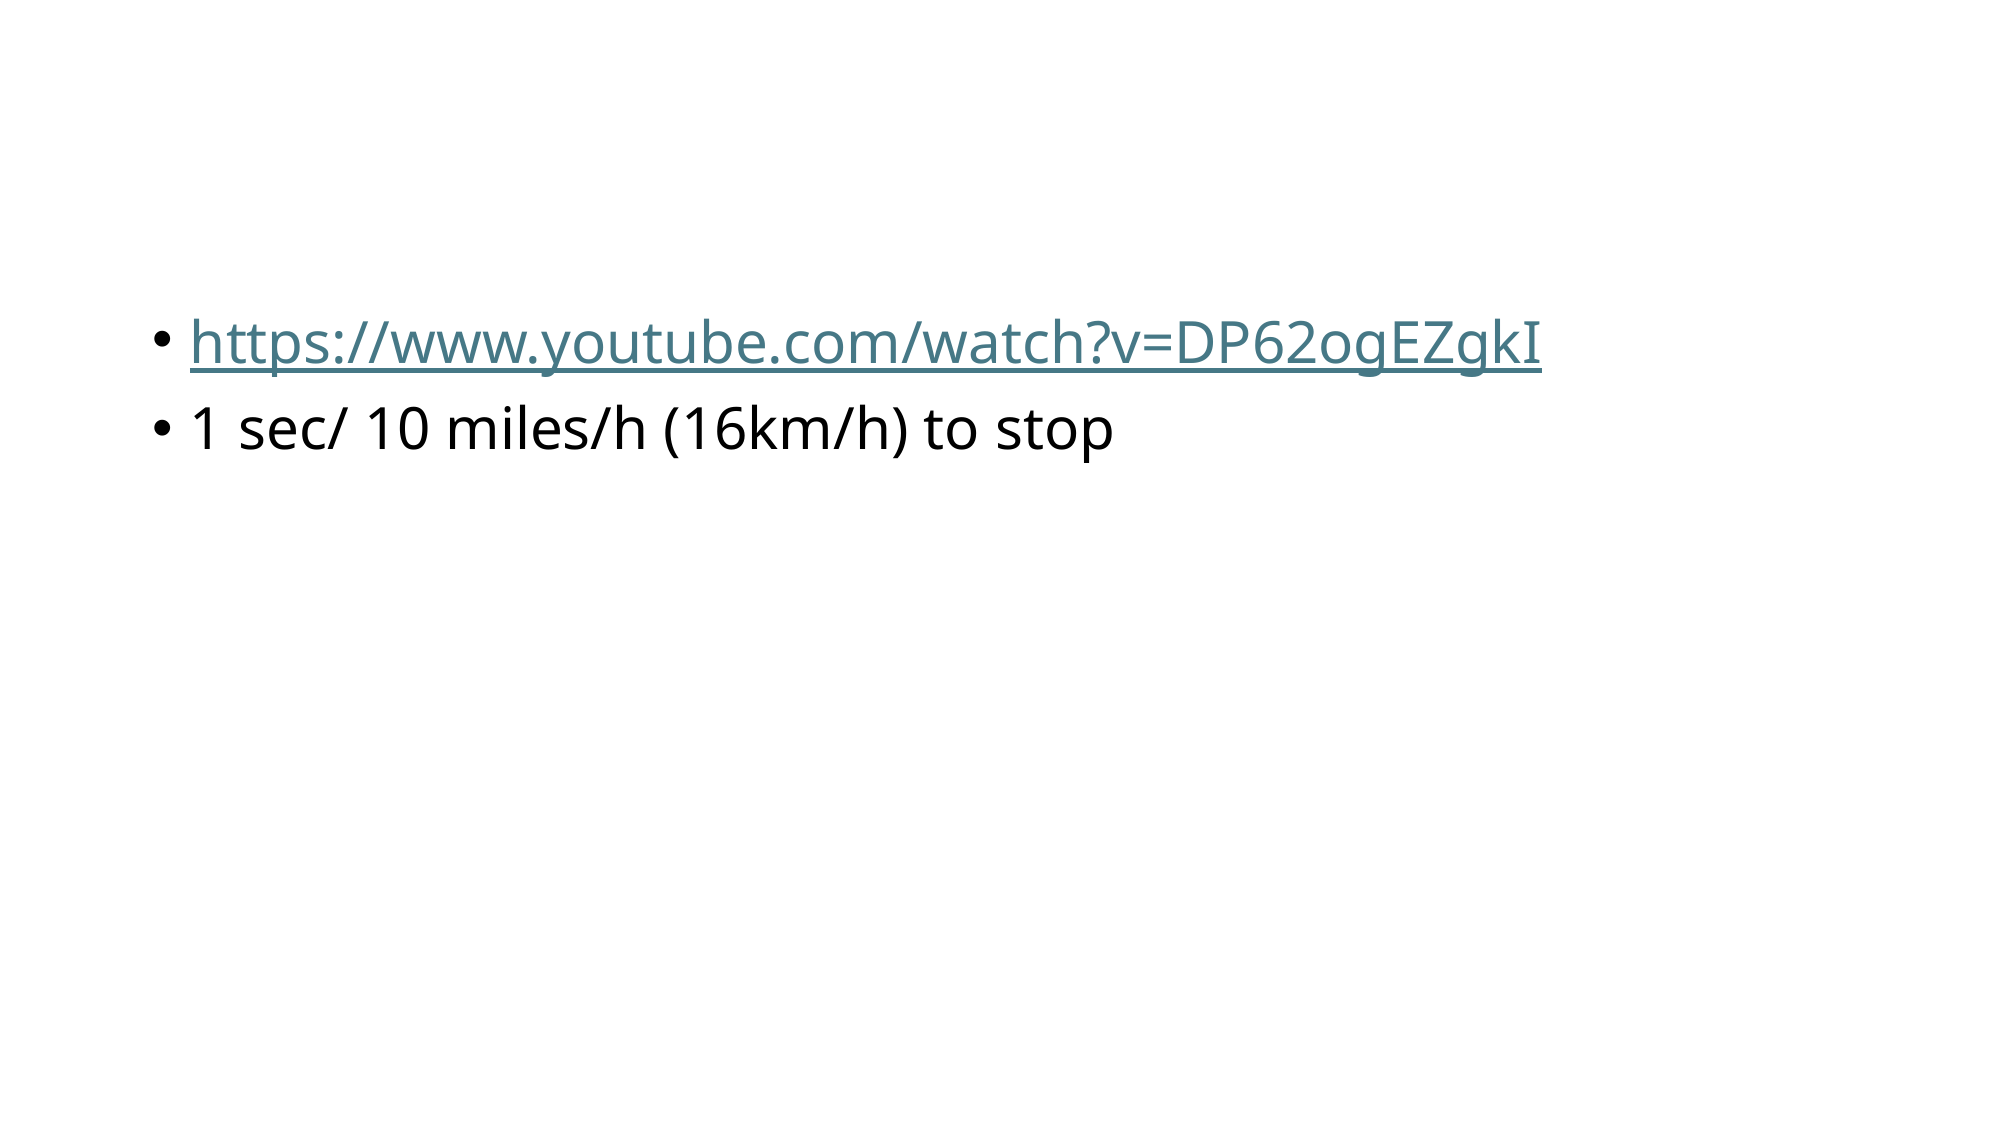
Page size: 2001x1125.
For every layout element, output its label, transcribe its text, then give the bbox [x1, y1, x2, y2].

list https://www.youtube.com/watch?v=DP62ogEZgkI 1 sec/ 10 miles/h (16km/h) to stop [137, 299, 1863, 1014]
